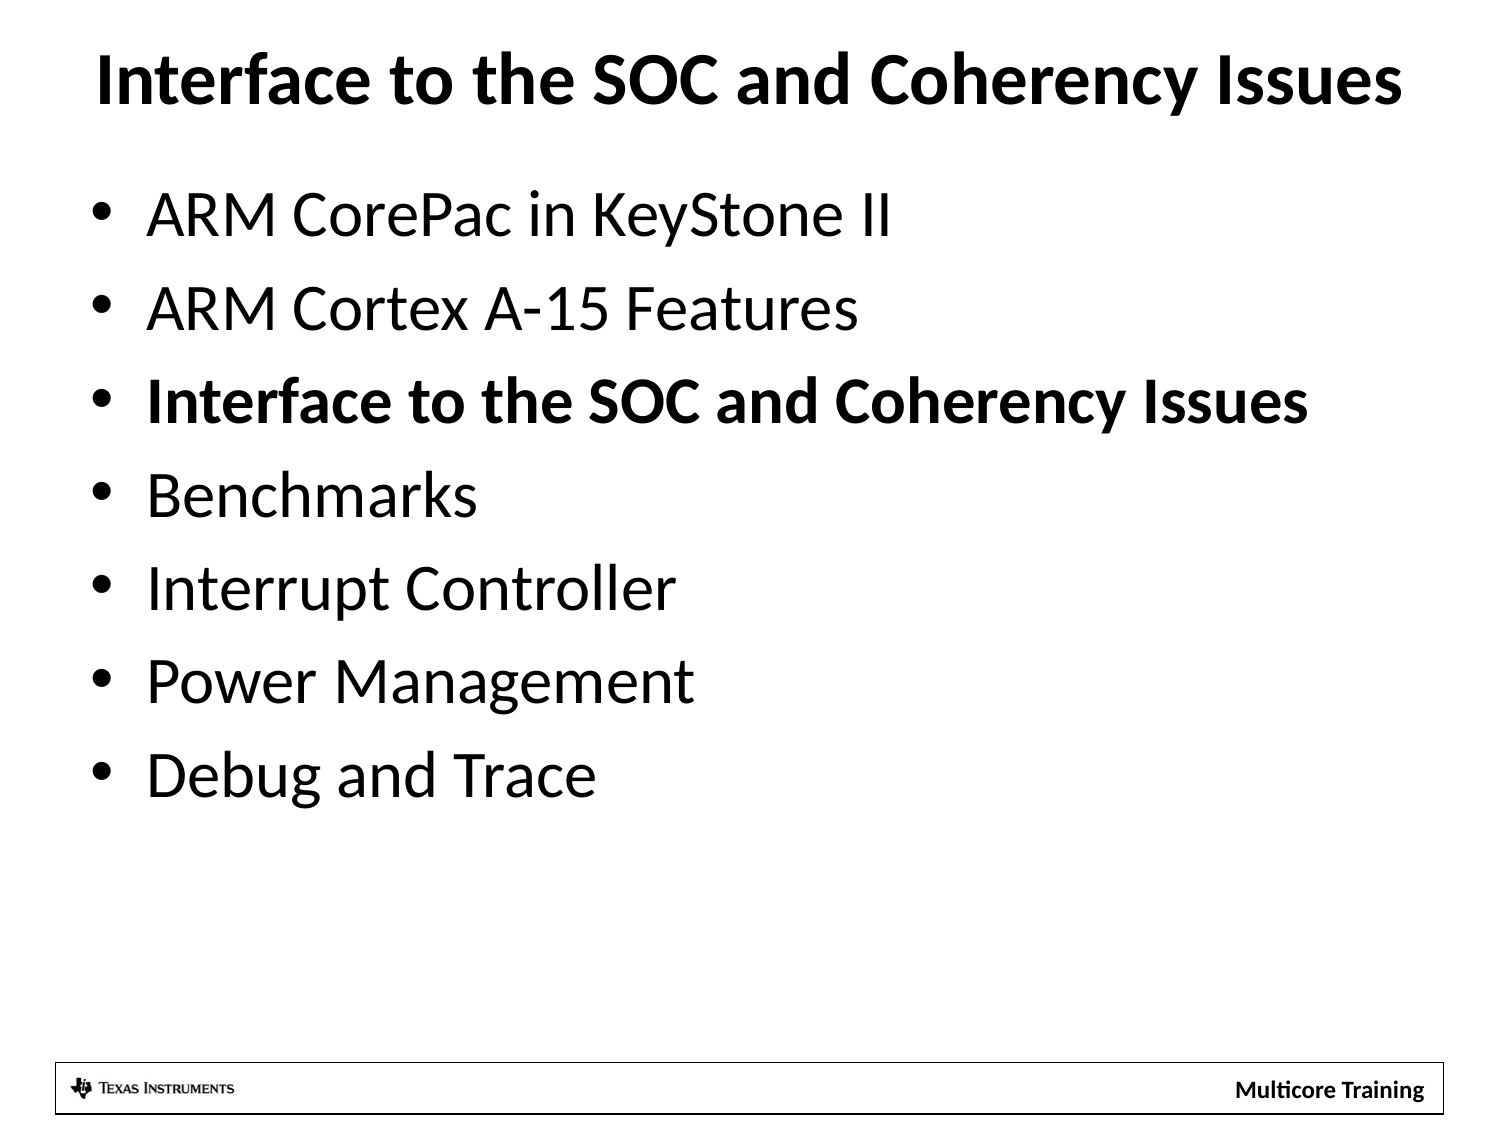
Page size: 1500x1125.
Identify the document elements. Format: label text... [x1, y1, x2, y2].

title Interface to the SOC and Coherency Issues [74, 12, 1426, 138]
picture [59, 1066, 245, 1110]
list ARM CorePac in KeyStone II ARM Cortex A-15 Features Interface to the SOC and Coherency Issues Benchmarks Interrupt Controller Power Management Debug and Trace [74, 162, 1426, 1038]
